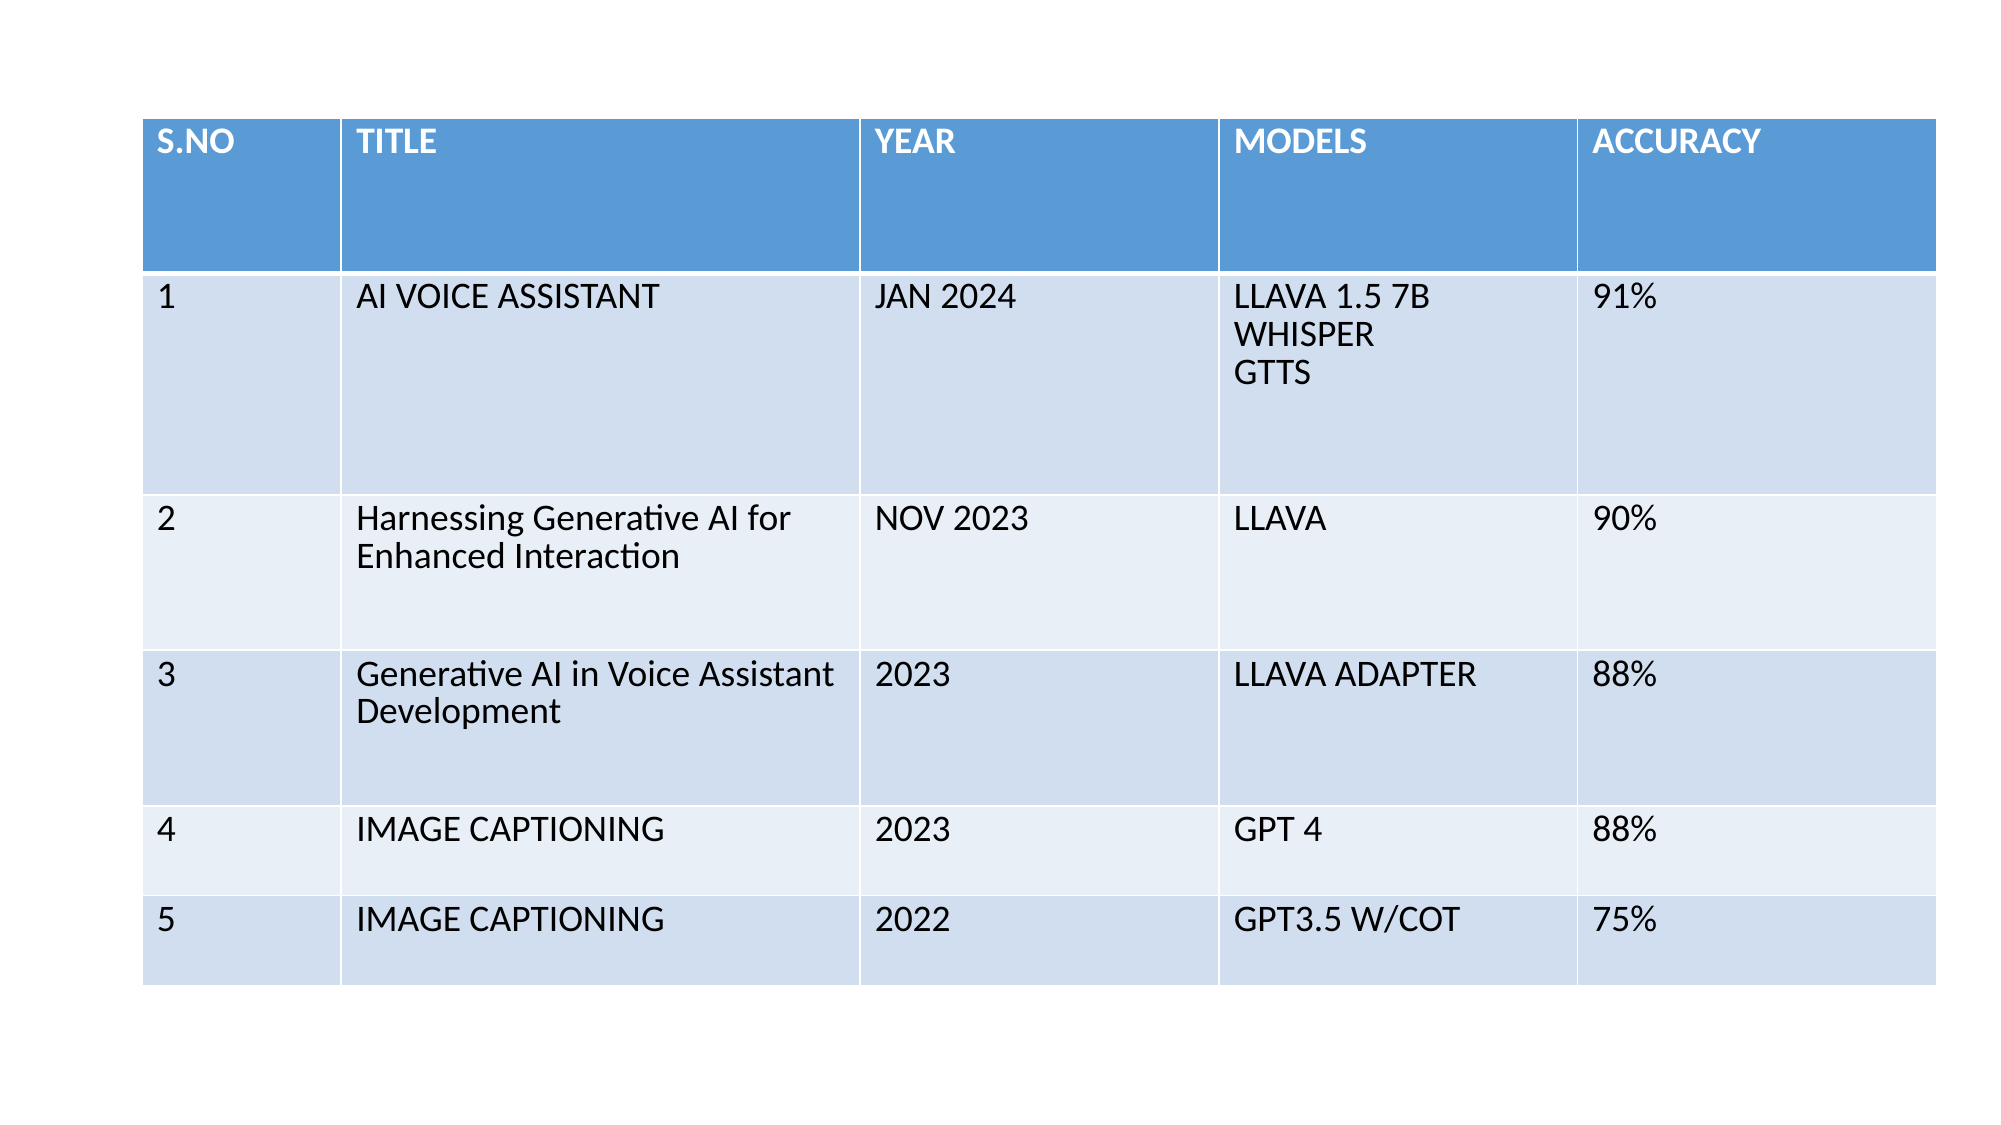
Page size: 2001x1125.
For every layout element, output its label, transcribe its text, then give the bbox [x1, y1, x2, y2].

table_cell LLAVA [1220, 496, 1577, 649]
table_cell 2 [143, 496, 340, 649]
table_cell 1 [143, 276, 340, 494]
table_cell 2022 [861, 896, 1218, 985]
table_cell JAN 2024 [861, 276, 1218, 494]
table_cell Generative AI in Voice Assistant Development [342, 651, 859, 805]
table_cell IMAGE CAPTIONING [342, 896, 859, 985]
table_cell 90% [1578, 496, 1936, 649]
table_header S.NO [143, 119, 340, 271]
table_cell 2023 [861, 807, 1218, 895]
table_cell Harnessing Generative AI for Enhanced Interaction [342, 496, 859, 649]
table_cell GPT 4 [1220, 807, 1577, 895]
table_header TITLE [342, 119, 859, 271]
table_header YEAR [861, 119, 1218, 271]
table_cell 91% [1578, 276, 1936, 494]
table_cell NOV 2023 [861, 496, 1218, 649]
table_header MODELS [1220, 119, 1577, 271]
table_cell 88% [1578, 807, 1936, 895]
table_cell 2023 [861, 651, 1218, 805]
table_header ACCURACY [1578, 119, 1936, 271]
table_cell IMAGE CAPTIONING [342, 807, 859, 895]
table_cell 88% [1578, 651, 1936, 805]
table_cell LLAVA ADAPTER [1220, 651, 1577, 805]
table_cell GPT3.5 W/COT [1220, 896, 1577, 985]
table_cell AI VOICE ASSISTANT [342, 276, 859, 494]
table_cell LLAVA 1.5 7B WHISPER GTTS [1220, 276, 1577, 494]
table_cell 5 [143, 896, 340, 985]
table_cell 4 [143, 807, 340, 895]
table_cell 3 [143, 651, 340, 805]
table_cell 75% [1578, 896, 1936, 985]
